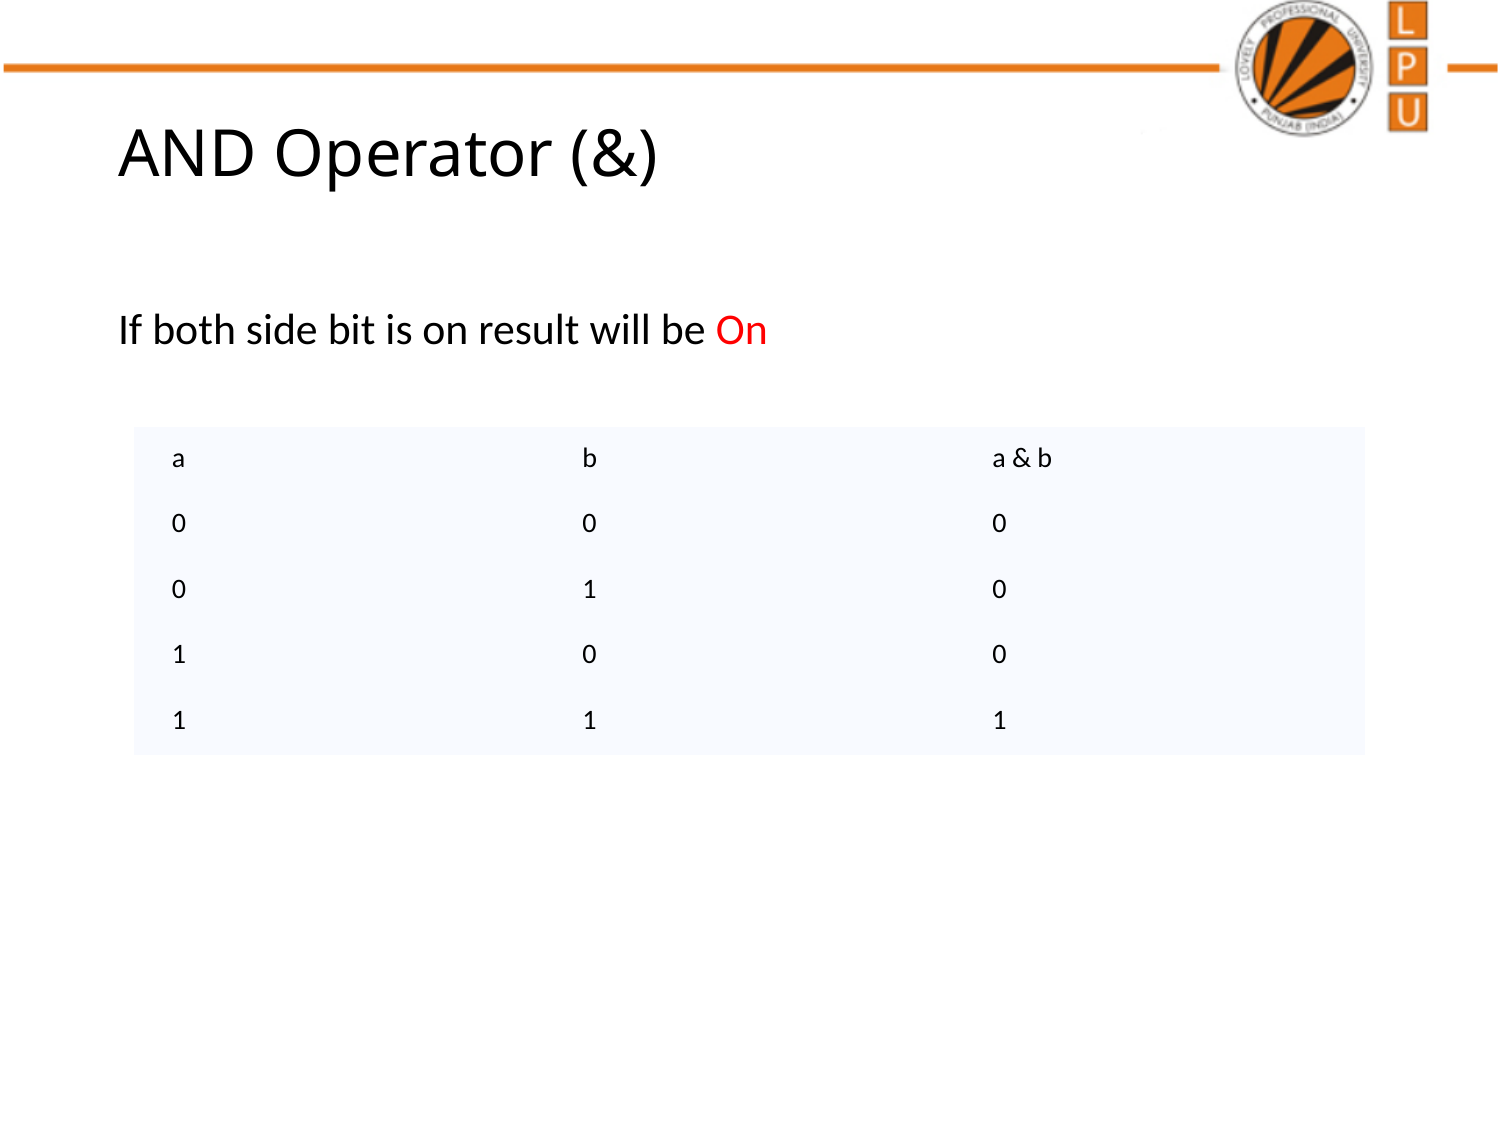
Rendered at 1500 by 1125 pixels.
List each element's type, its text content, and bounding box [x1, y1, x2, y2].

list If both side bit is on result will be On [103, 299, 1397, 1014]
picture [3, 0, 1500, 155]
table_cell 0 [545, 493, 955, 559]
table_cell 0 [955, 493, 1365, 559]
table_header b [545, 427, 955, 493]
table_cell 1 [134, 624, 545, 690]
table_header a [134, 427, 545, 493]
table_cell 0 [955, 559, 1365, 624]
table_cell 0 [134, 493, 545, 559]
title AND Operator (&) [103, 59, 1397, 278]
table_header a & b [955, 427, 1365, 493]
table_cell 1 [955, 690, 1365, 755]
table_cell 0 [955, 624, 1365, 690]
table_cell 1 [545, 559, 955, 624]
table_cell 1 [545, 690, 955, 755]
table_cell 0 [134, 559, 545, 624]
table_cell 1 [134, 690, 545, 755]
table_cell 0 [545, 624, 955, 690]
